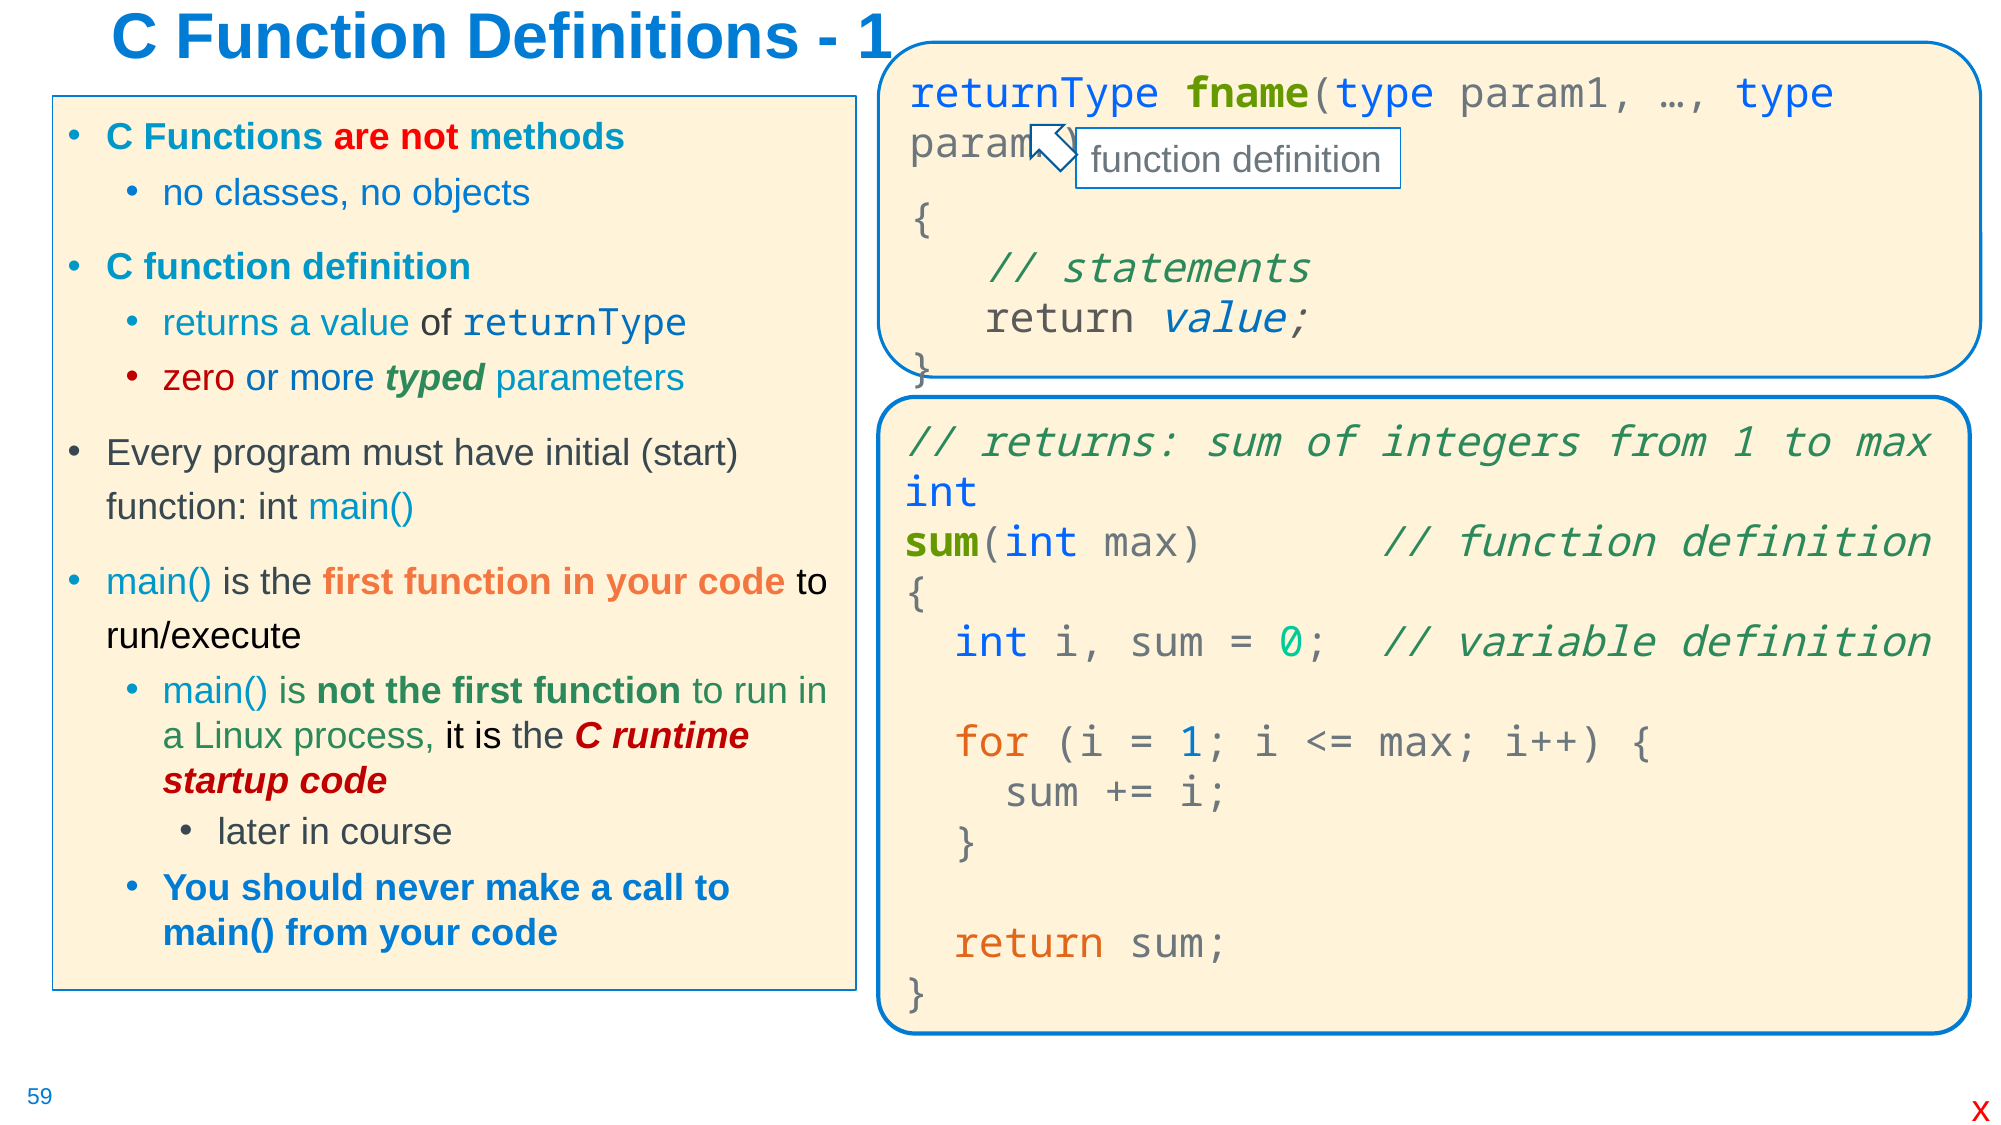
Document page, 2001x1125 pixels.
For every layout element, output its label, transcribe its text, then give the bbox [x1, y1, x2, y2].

text_box // returns: sum of integers from 1 to max int sum(int max) // function definition { int i, sum = 0; // variable definition for (i = 1; i <= max; i++) { sum += i; } return sum; } [878, 396, 1970, 1034]
text_box function definition [1075, 127, 1401, 188]
text_box [1030, 124, 1078, 172]
text_box returnType fname(type param1, …, type paramN) { // statements return value; } [878, 42, 1981, 378]
list C Functions are not methods no classes, no objects C function definition returns a value of returnType zero or more typed parameters Every program must have initial (start) function: int main() main() is the first function in your code to run/execute main() is not the first function to run in a Linux process, it is the C runtime startup code later in course You should never make a call to main() from your code [52, 95, 857, 990]
text_box x [1956, 1076, 2000, 1125]
title C Function Definitions - 1 [96, 5, 1322, 81]
